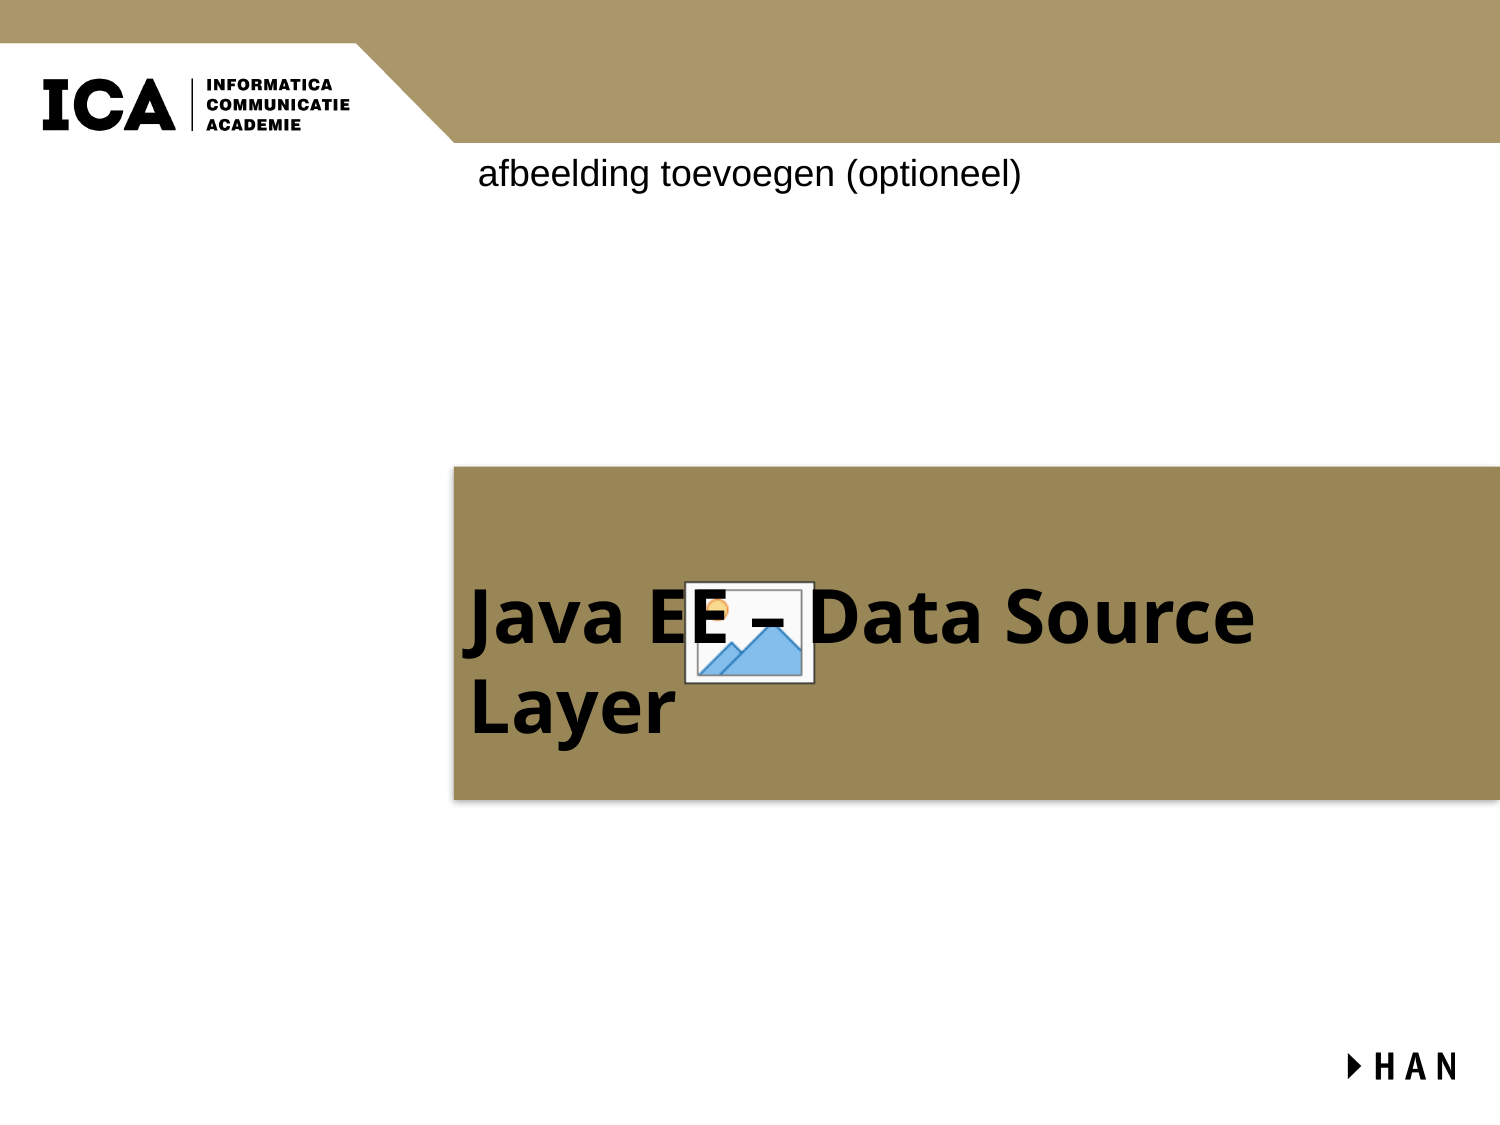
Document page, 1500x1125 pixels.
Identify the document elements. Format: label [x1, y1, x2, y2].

picture [0, 141, 1500, 1125]
